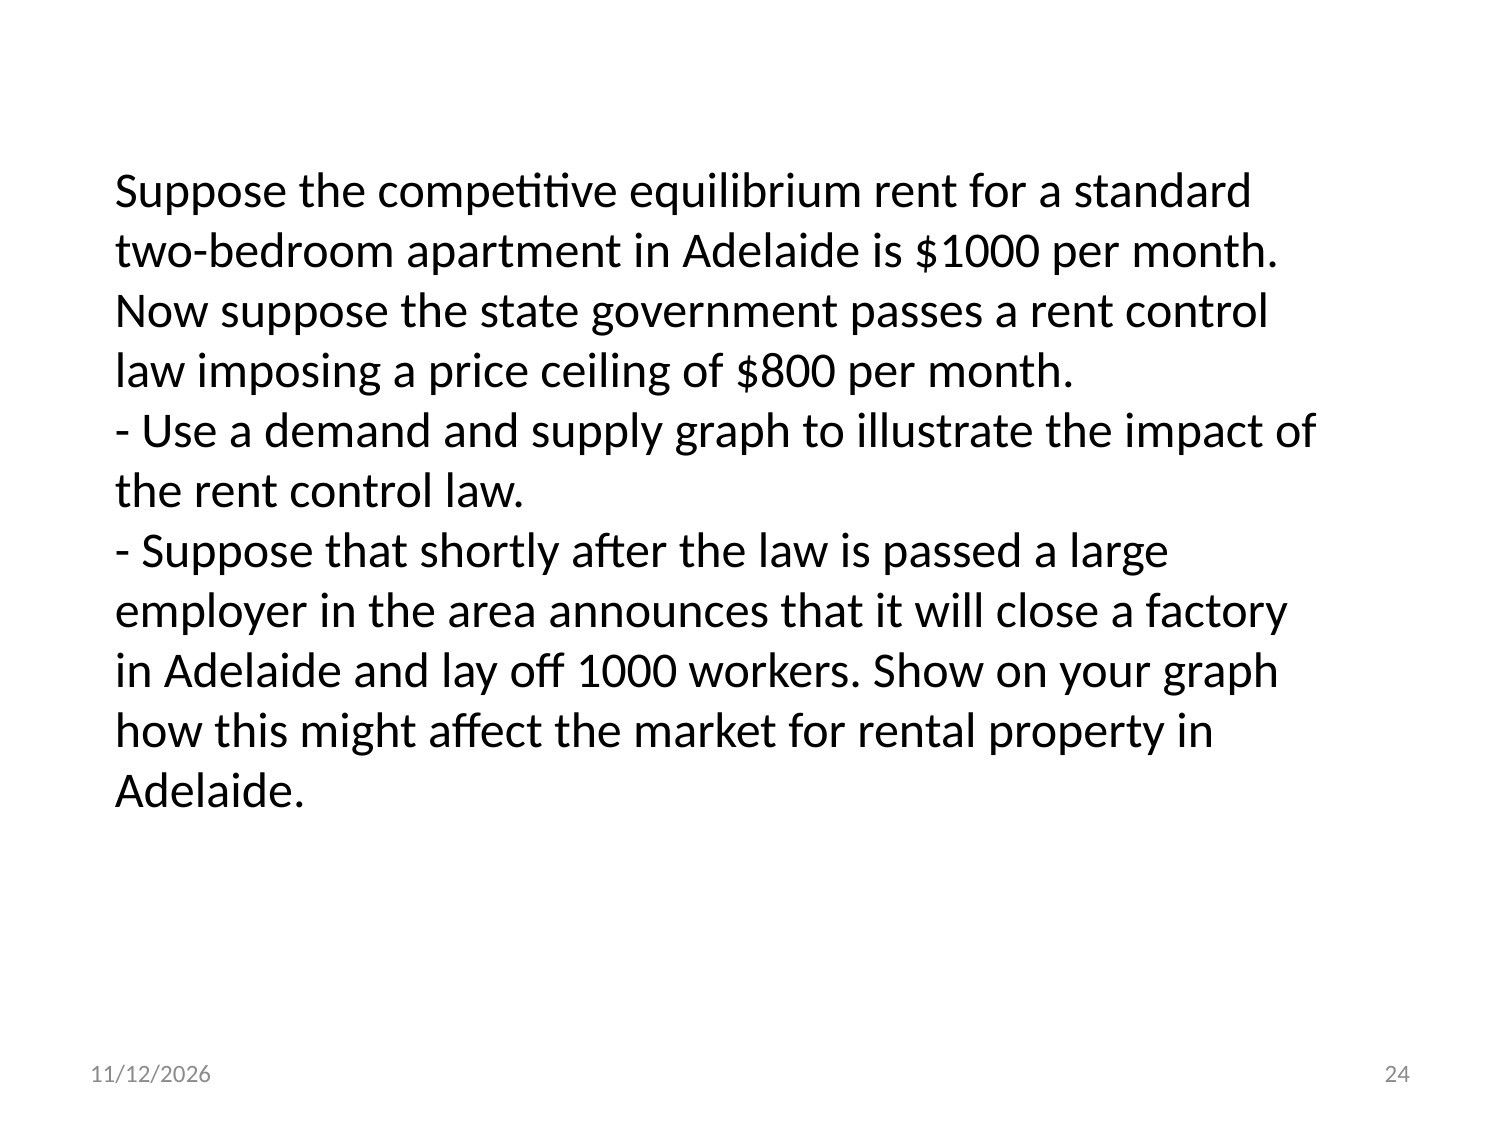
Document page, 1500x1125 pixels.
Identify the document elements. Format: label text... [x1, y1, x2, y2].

slide_number 24 [1074, 1042, 1425, 1103]
text_box Suppose the competitive equilibrium rent for a standard two-bedroom apartment in Adelaide is $1000 per month. Now suppose the state government passes a rent control law imposing a price ceiling of $800 per month. - Use a demand and supply graph to illustrate the impact of the rent control law. - Suppose that shortly after the law is passed a large employer in the area announces that it will close a factory in Adelaide and lay off 1000 workers. Show on your graph how this might affect the market for rental property in Adelaide. [99, 149, 1350, 825]
slide_number 15-Aug-17 [75, 1042, 425, 1103]
